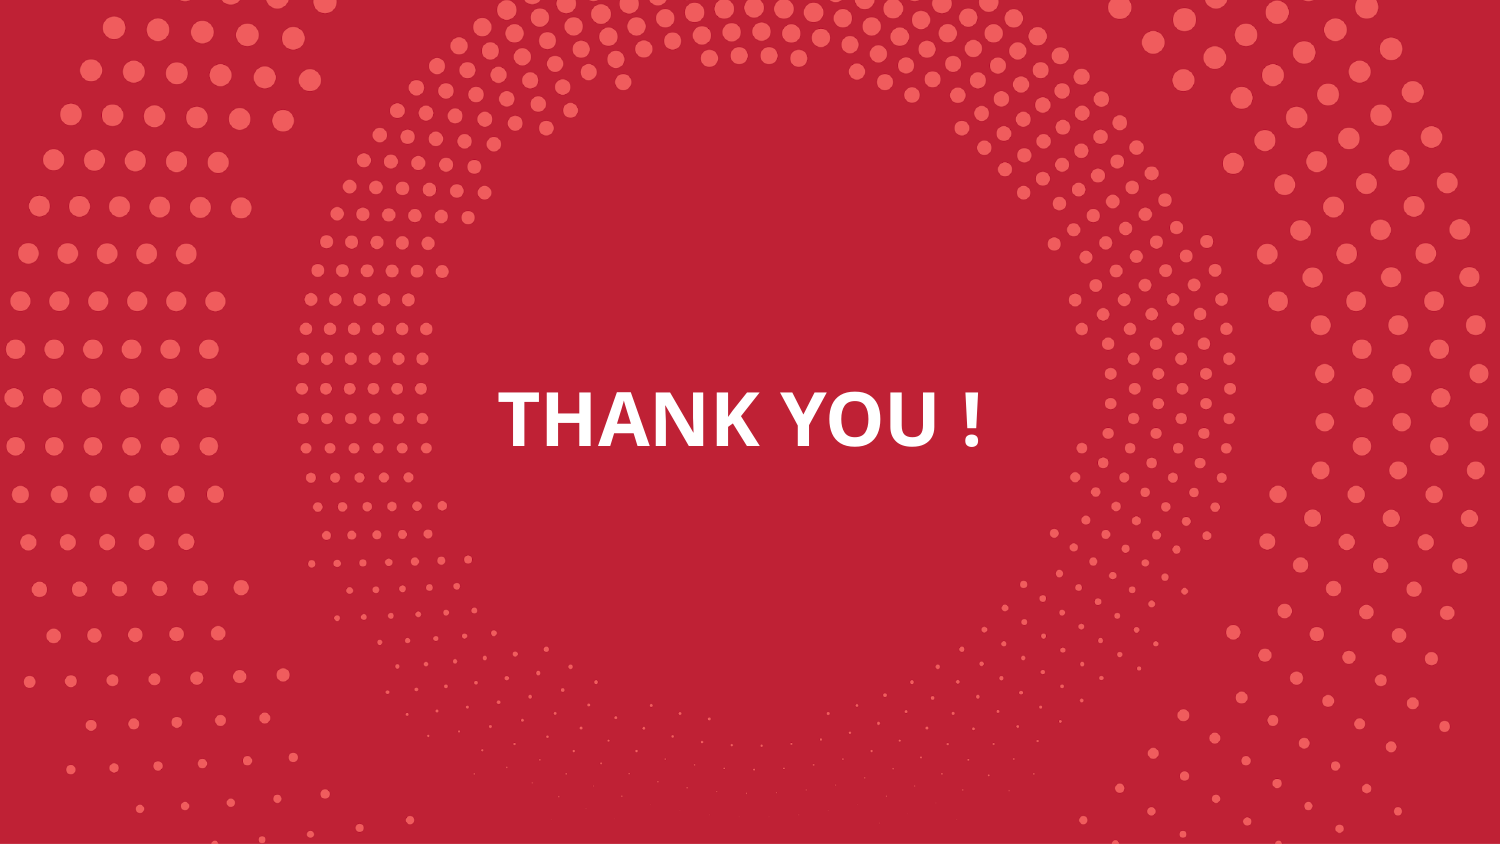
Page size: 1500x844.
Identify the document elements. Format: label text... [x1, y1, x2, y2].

picture [0, 0, 1500, 844]
title THANK YOU ! [466, 302, 1034, 541]
